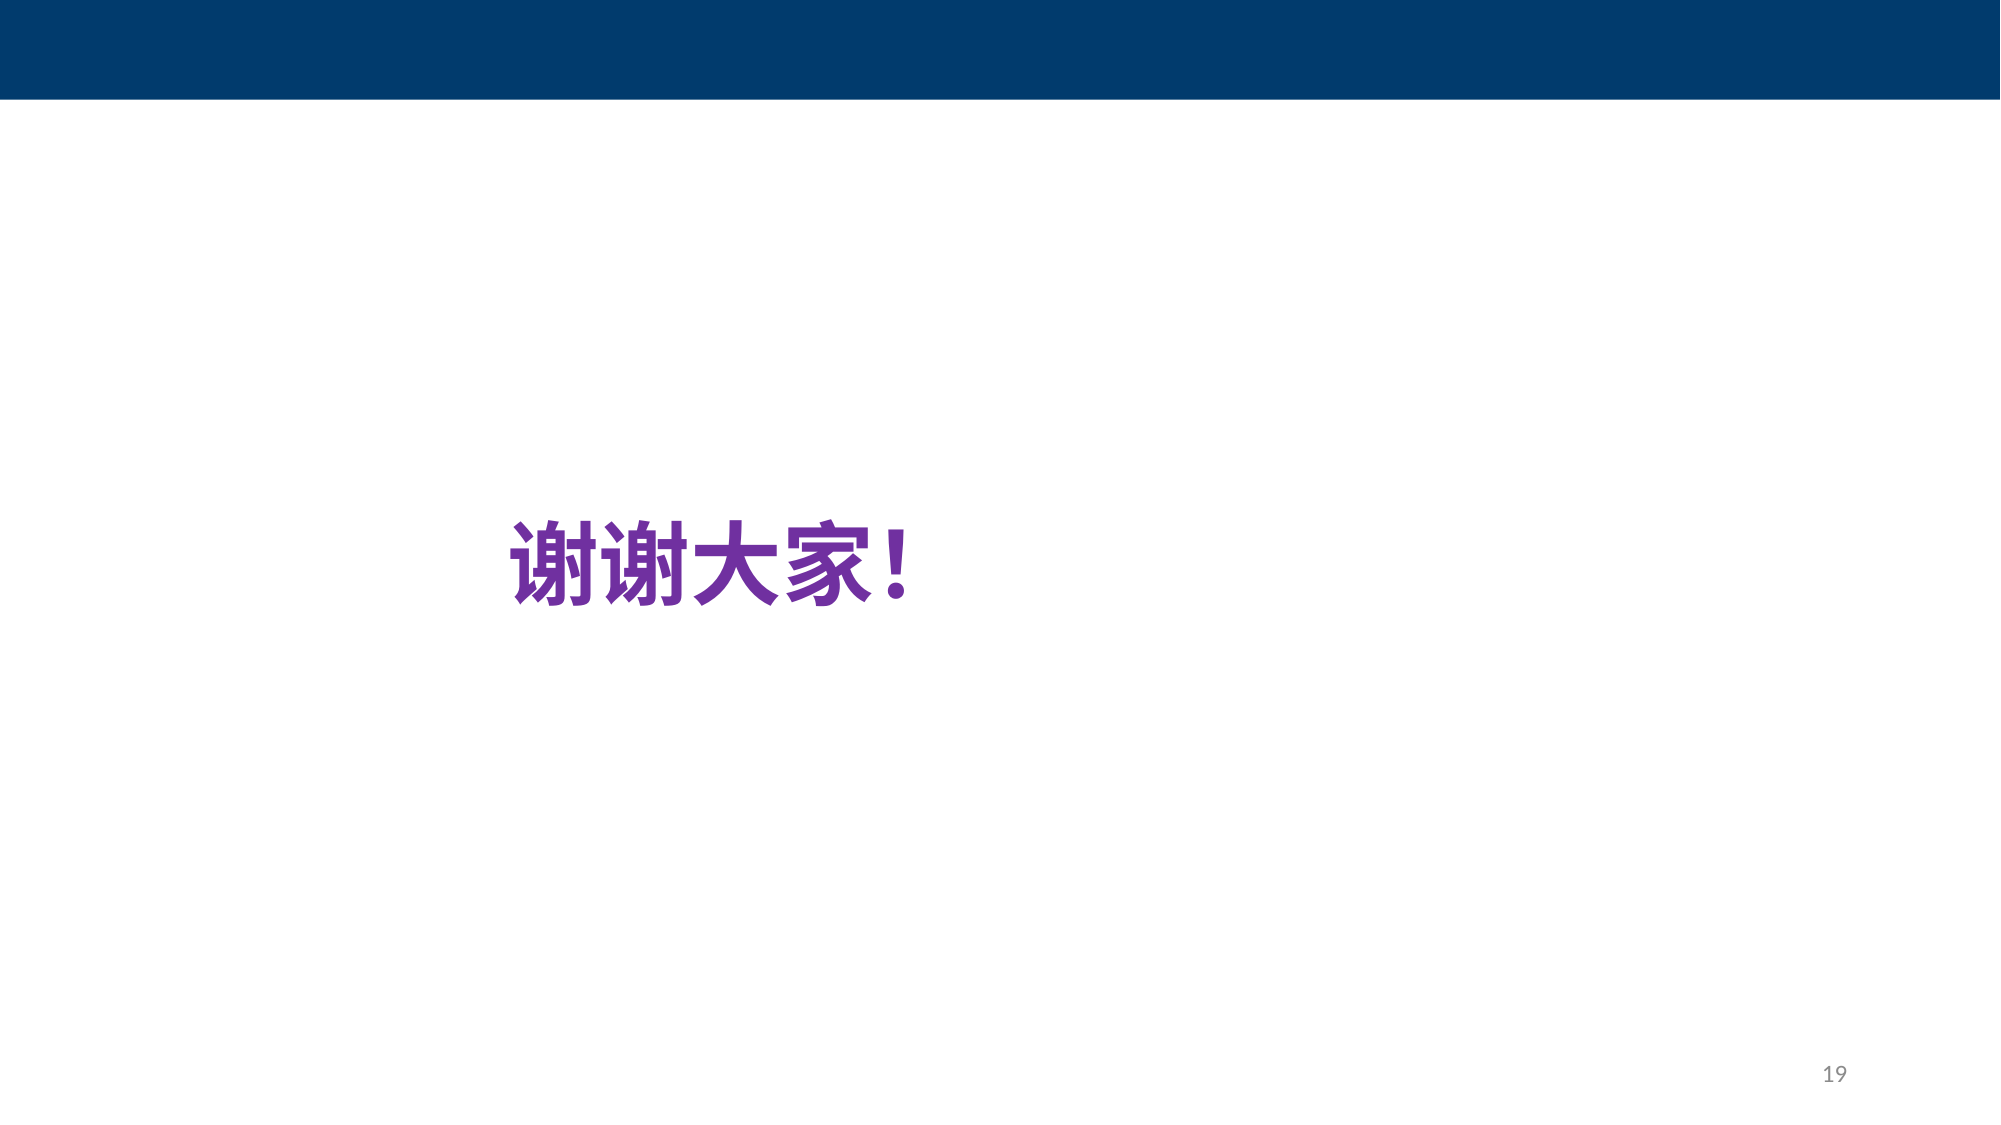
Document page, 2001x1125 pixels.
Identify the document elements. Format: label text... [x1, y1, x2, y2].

slide_number 19 [1412, 1042, 1863, 1103]
text_box [0, 0, 2000, 101]
text_box 谢谢大家！ [492, 499, 1483, 624]
